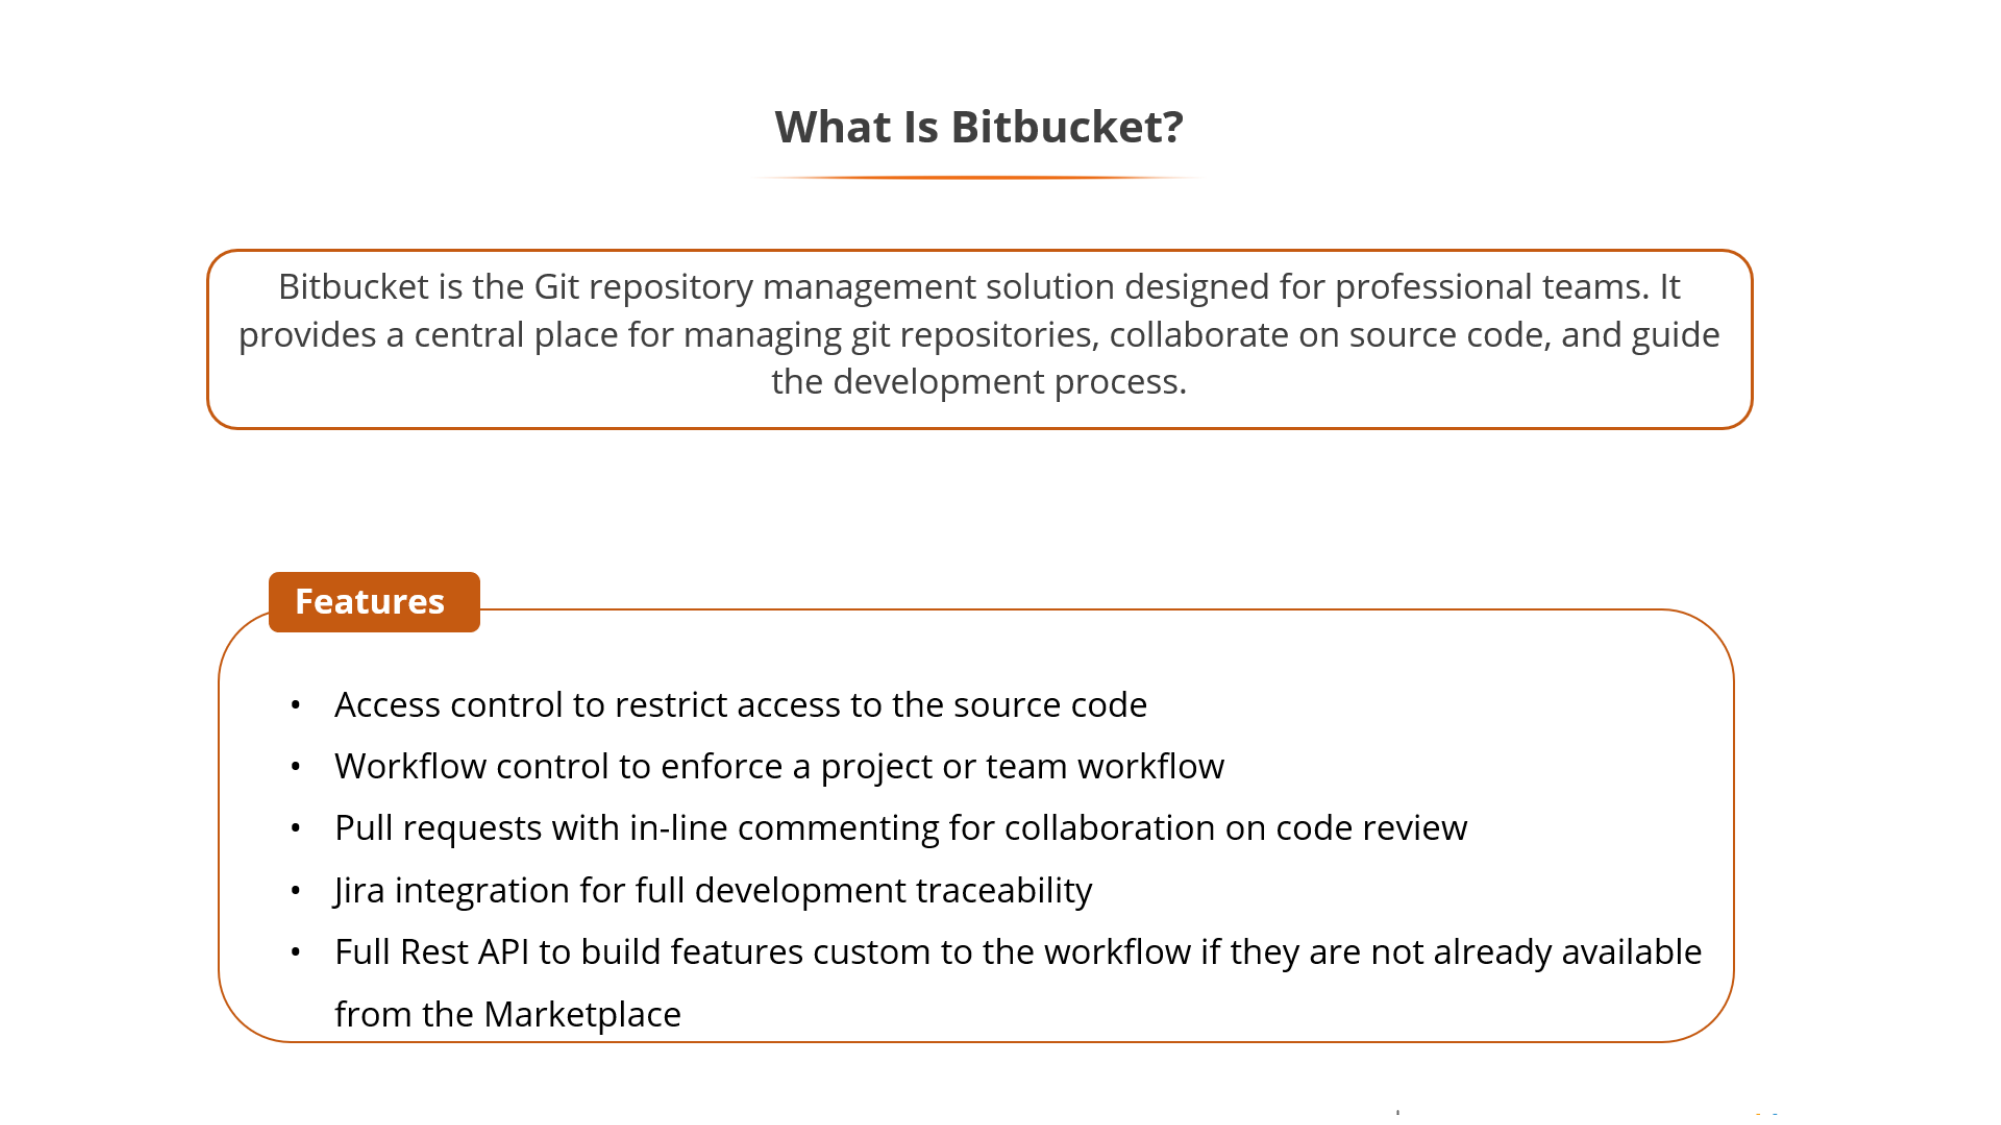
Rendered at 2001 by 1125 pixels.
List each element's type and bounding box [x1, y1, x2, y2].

picture [71, 59, 1888, 1115]
